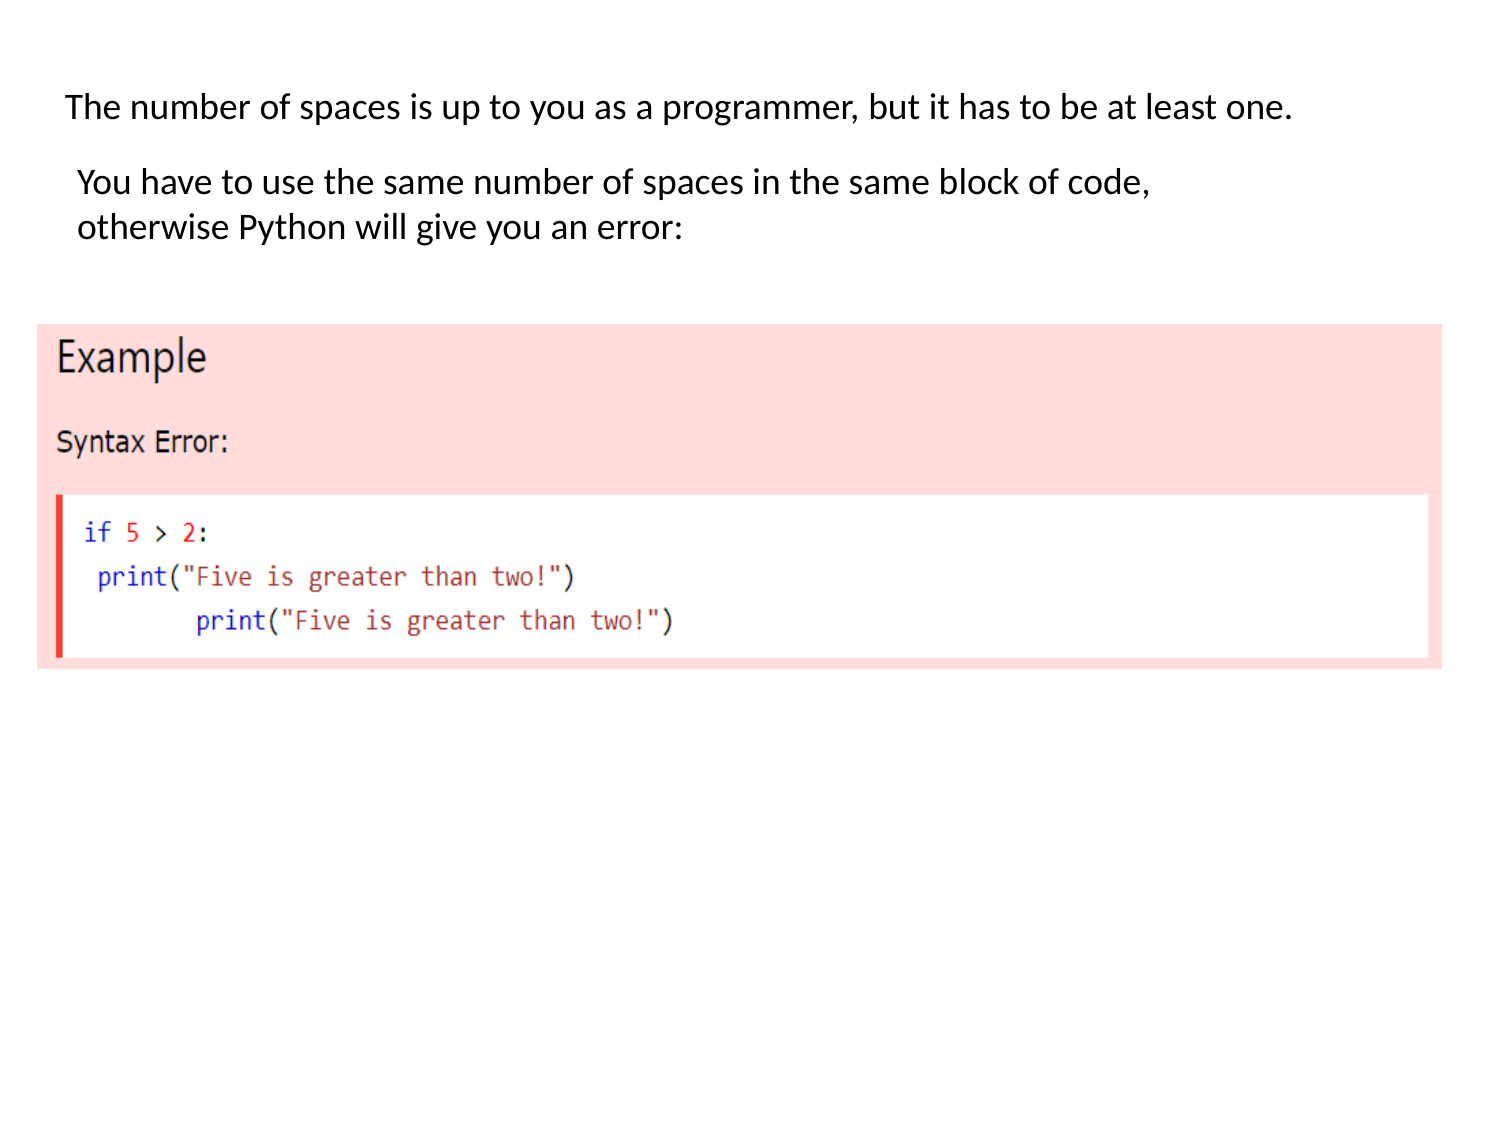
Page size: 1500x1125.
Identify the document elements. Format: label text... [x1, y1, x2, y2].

text_box You have to use the same number of spaces in the same block of code, otherwise Python will give you an error: [62, 149, 1325, 255]
picture [37, 324, 1442, 669]
text_box The number of spaces is up to you as a programmer, but it has to be at least one. [49, 74, 1388, 135]
